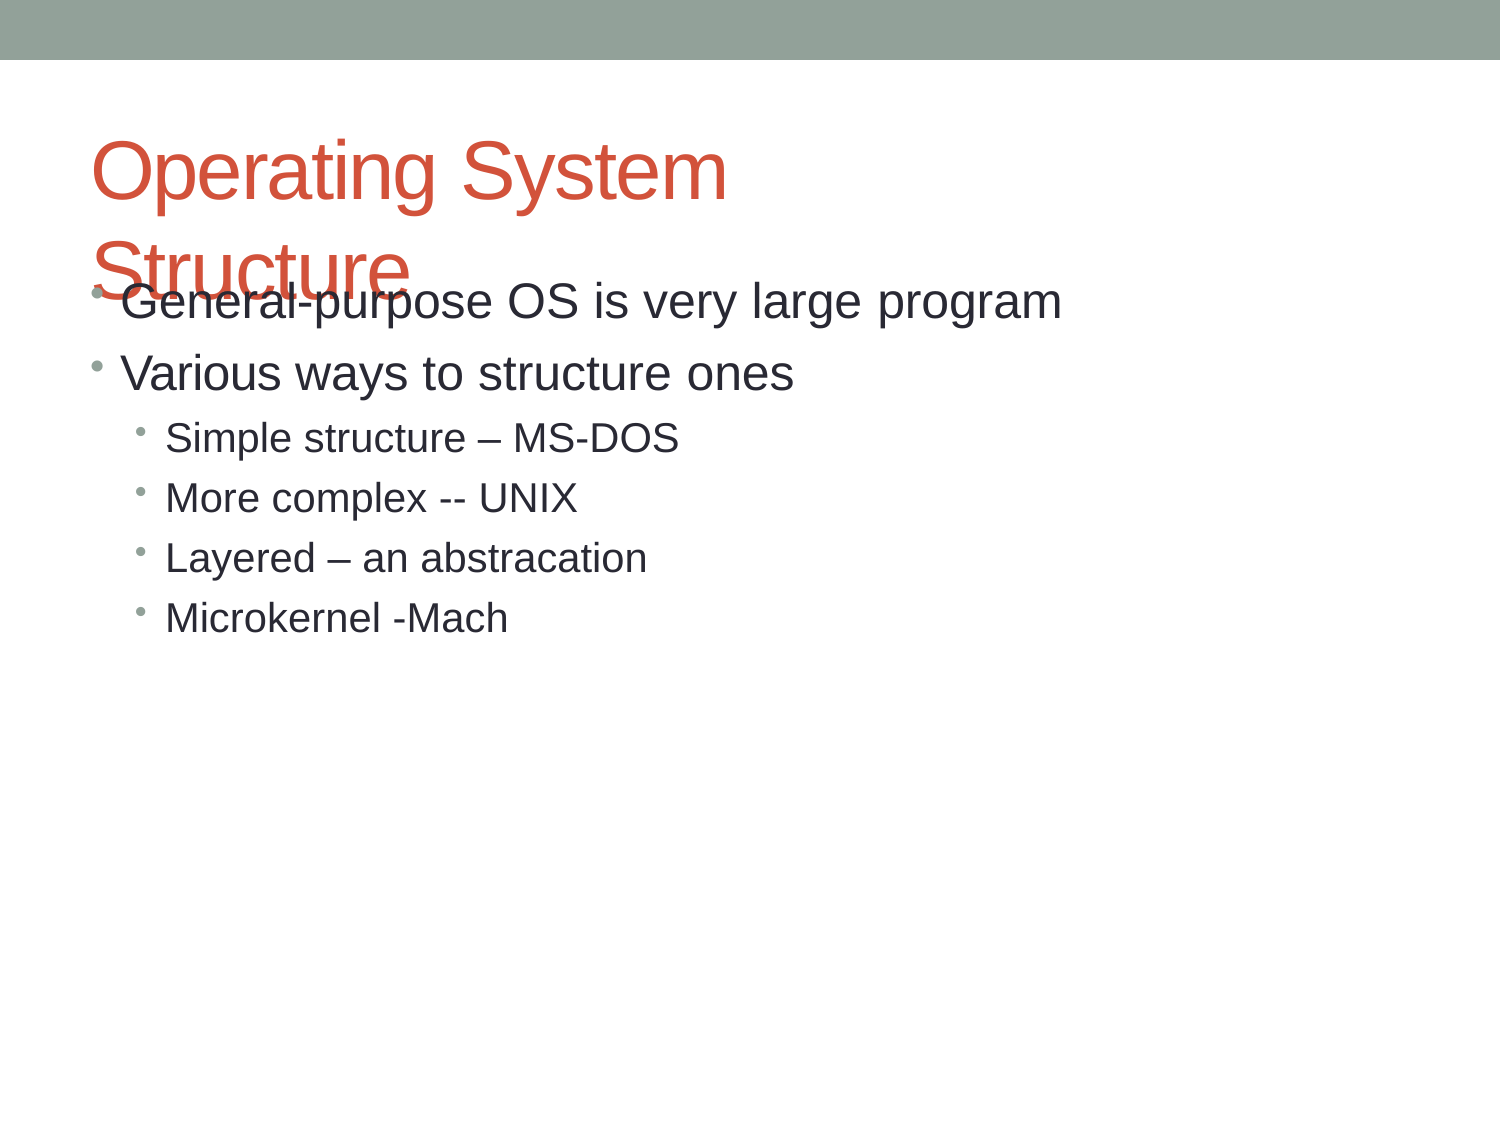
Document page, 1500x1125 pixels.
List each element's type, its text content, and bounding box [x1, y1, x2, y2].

text_box General-purpose OS is very large program Various ways to structure ones Simple structure – MS-DOS More complex -- UNIX Layered – an abstracation Microkernel -Mach [87, 254, 1068, 641]
title Operating System Structure [87, 114, 1070, 317]
